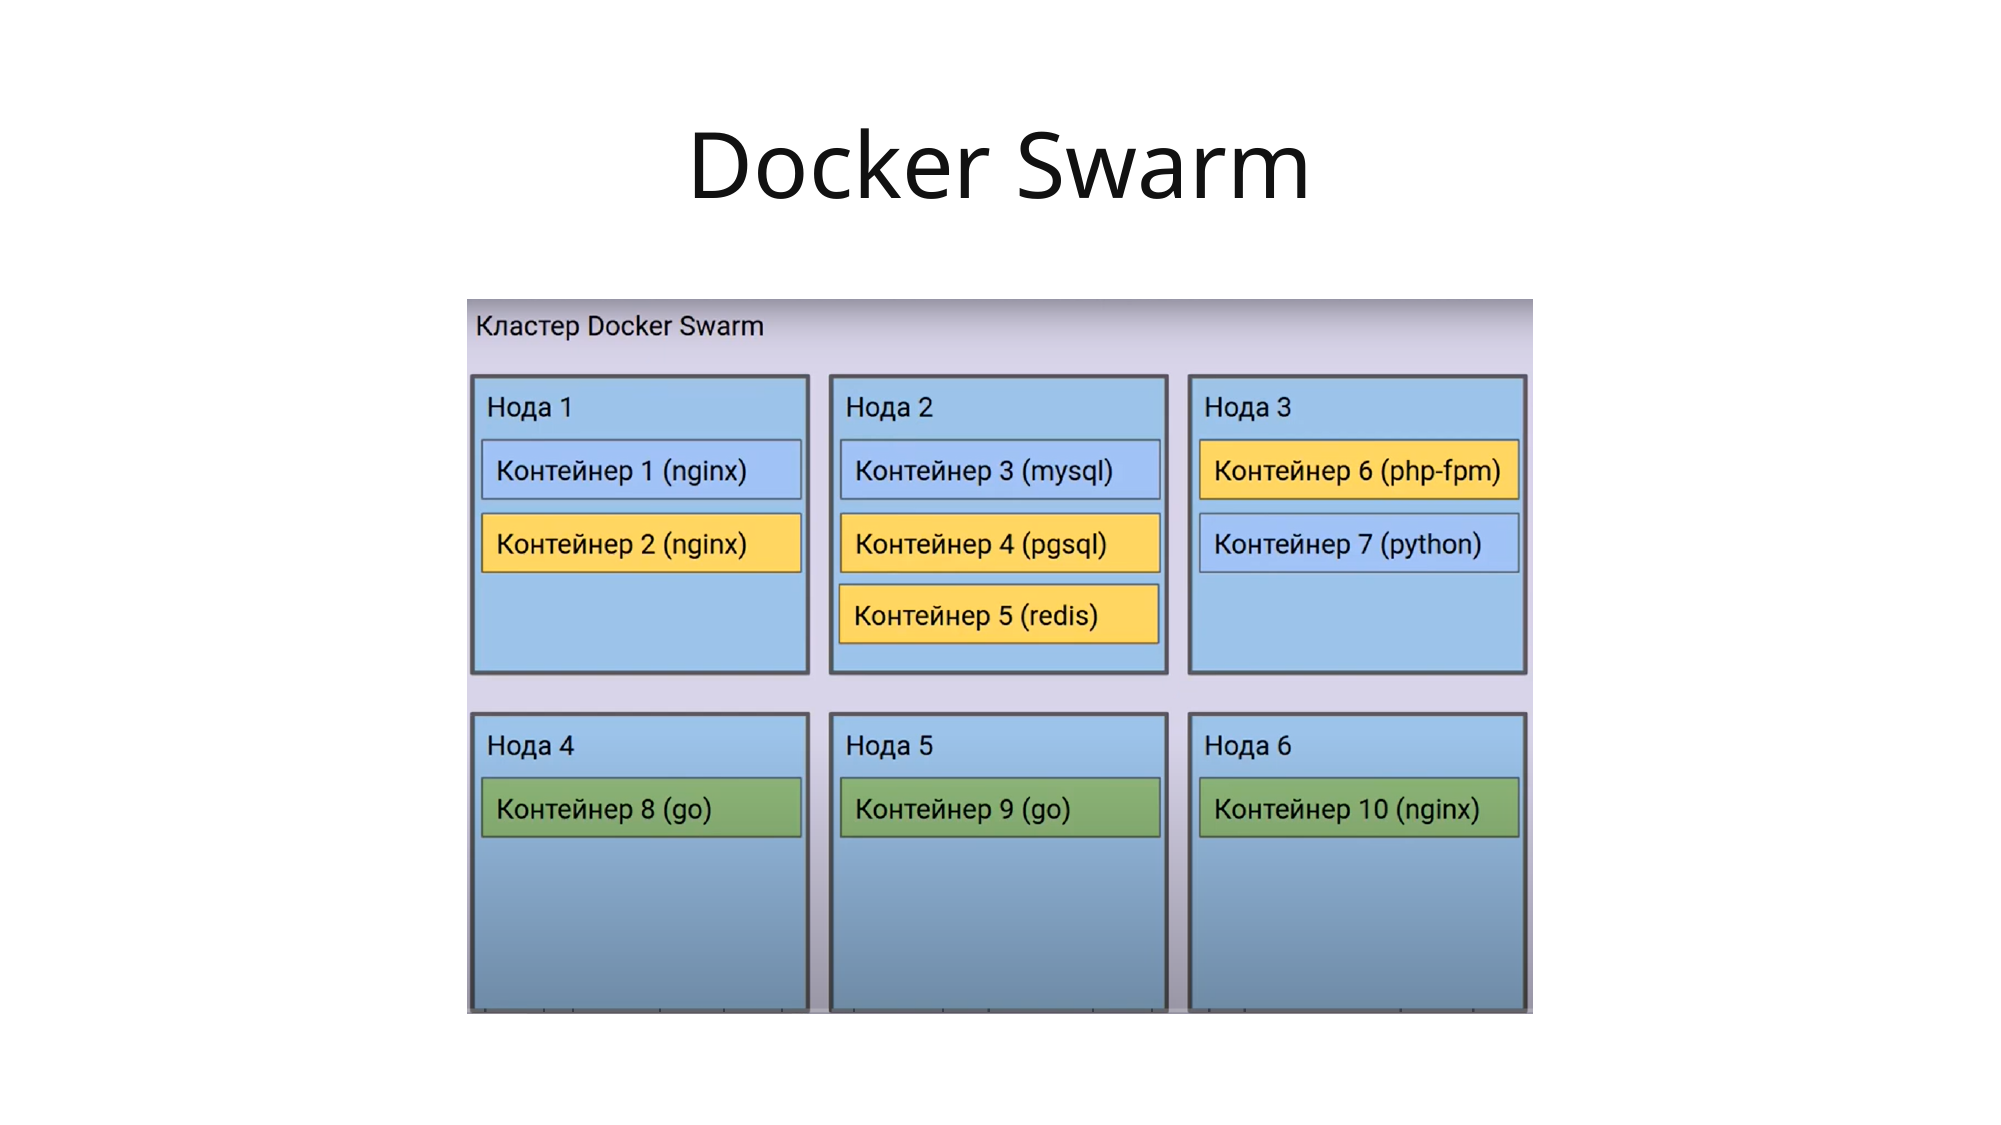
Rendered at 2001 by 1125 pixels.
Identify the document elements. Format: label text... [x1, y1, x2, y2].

title Docker Swarm [137, 59, 1863, 278]
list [467, 299, 1533, 1014]
